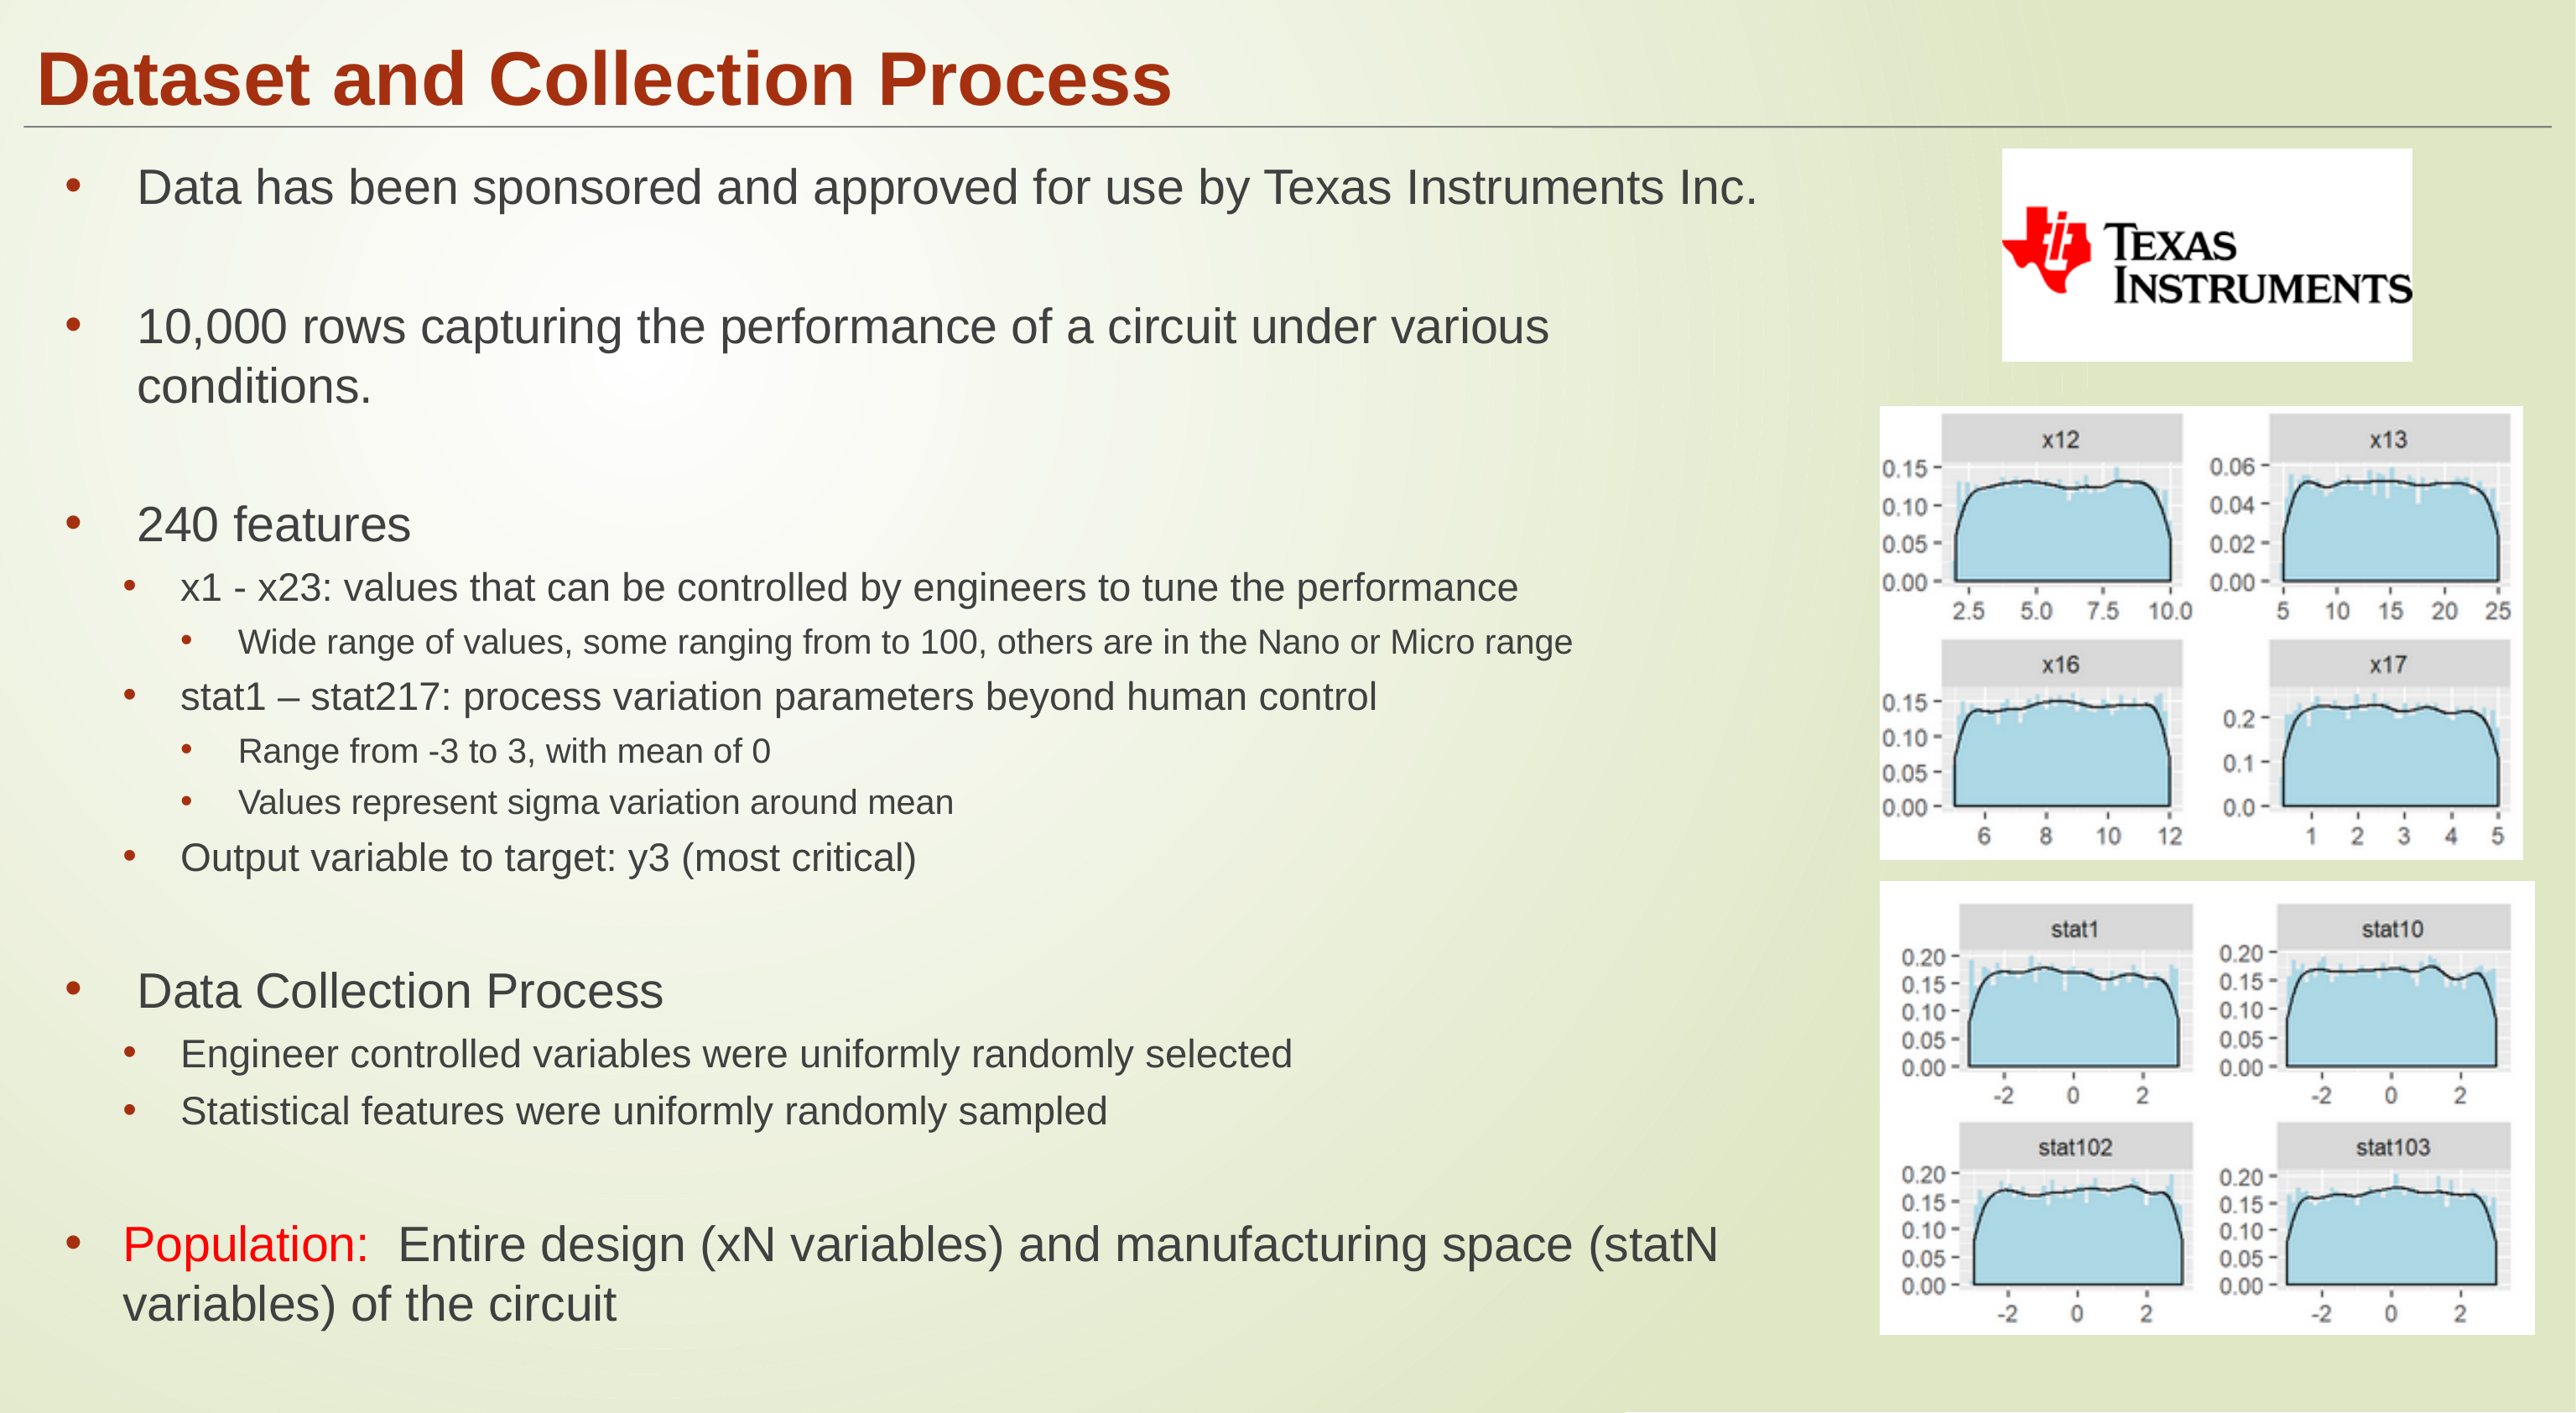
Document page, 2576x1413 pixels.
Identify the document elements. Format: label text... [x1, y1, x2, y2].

picture [1880, 406, 2523, 860]
title Dataset and Collection Process [23, 23, 2553, 128]
picture [1880, 881, 2535, 1335]
list Data has been sponsored and approved for use by Texas Instruments Inc. 10,000 rows capturing the performance of a circuit under various conditions. 240 features x1 - x23: values that can be controlled by engineers to tune the performance Wide range of values, some ranging from to 100, others are in the Nano or Micro range stat1 – stat217: process variation parameters beyond human control Range from -3 to 3, with mean of 0 Values represent sigma variation around mean Output variable to target: y3 (most critical) Data Collection Process Engineer controlled variables were uniformly randomly selected Statistical features were uniformly randomly sampled Population: Entire design (xN variables) and manufacturing space (statN variables) of the circuit [23, 149, 1777, 1413]
picture [2002, 148, 2412, 362]
